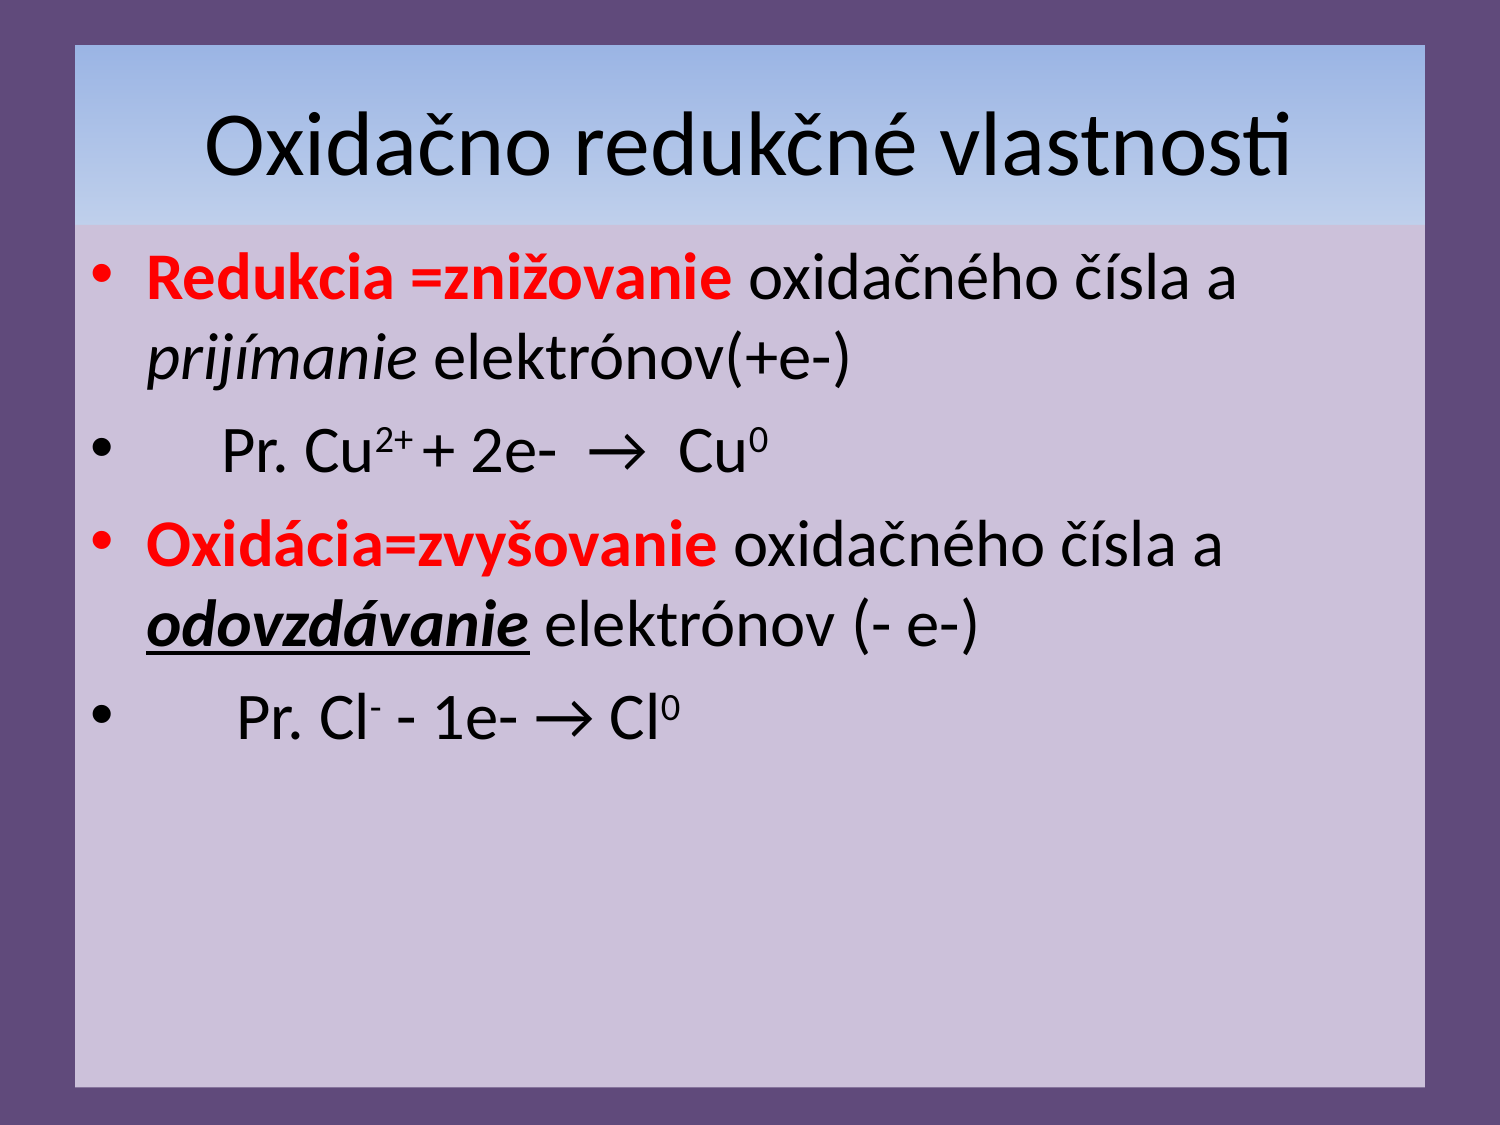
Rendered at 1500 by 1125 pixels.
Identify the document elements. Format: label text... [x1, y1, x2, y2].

list Redukcia =znižovanie oxidačného čísla a prijímanie elektrónov(+e-) Pr. Cu2+ + 2e- → Cu0 Oxidácia=zvyšovanie oxidačného čísla a odovzdávanie elektrónov (- e-) Pr. Cl- - 1e- → Cl0 [75, 224, 1425, 1088]
title Oxidačno redukčné vlastnosti [75, 45, 1425, 224]
